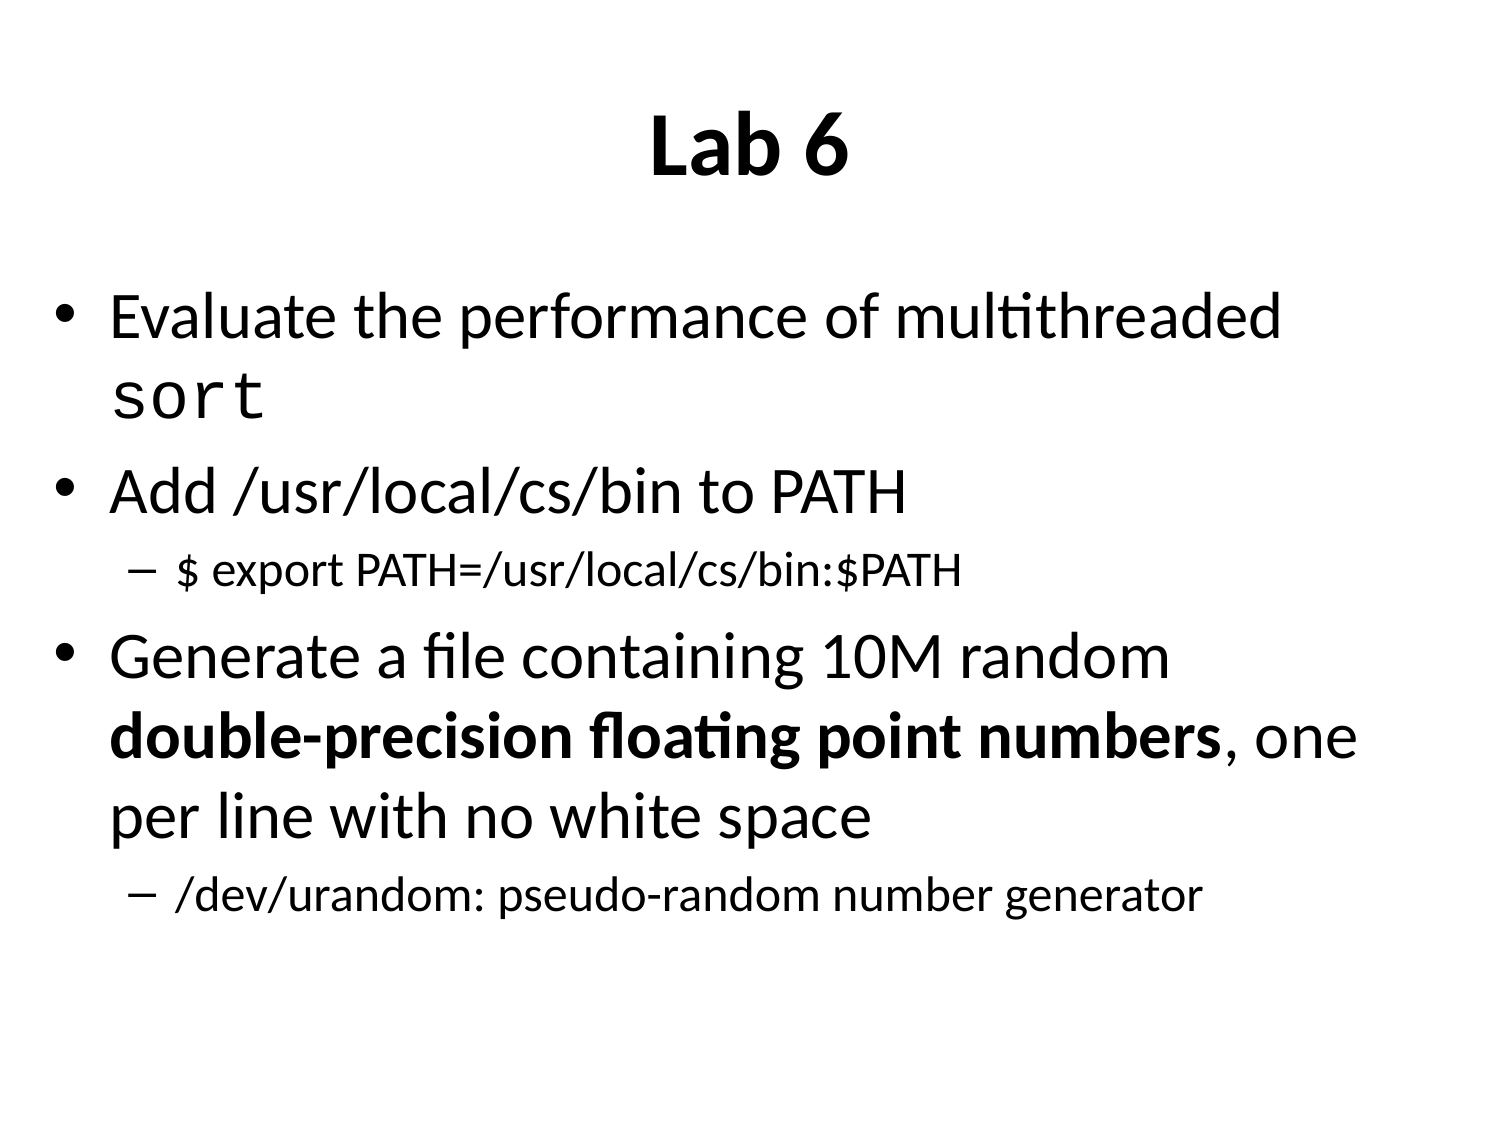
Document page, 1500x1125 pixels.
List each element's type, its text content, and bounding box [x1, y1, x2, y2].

title Lab 6 [74, 44, 1426, 234]
list Evaluate the performance of multithreaded sort Add /usr/local/cs/bin to PATH $ export PATH=/usr/local/cs/bin:$PATH Generate a file containing 10M random double-precision floating point numbers, one per line with no white space /dev/urandom: pseudo-random number generator [45, 264, 1397, 1008]
